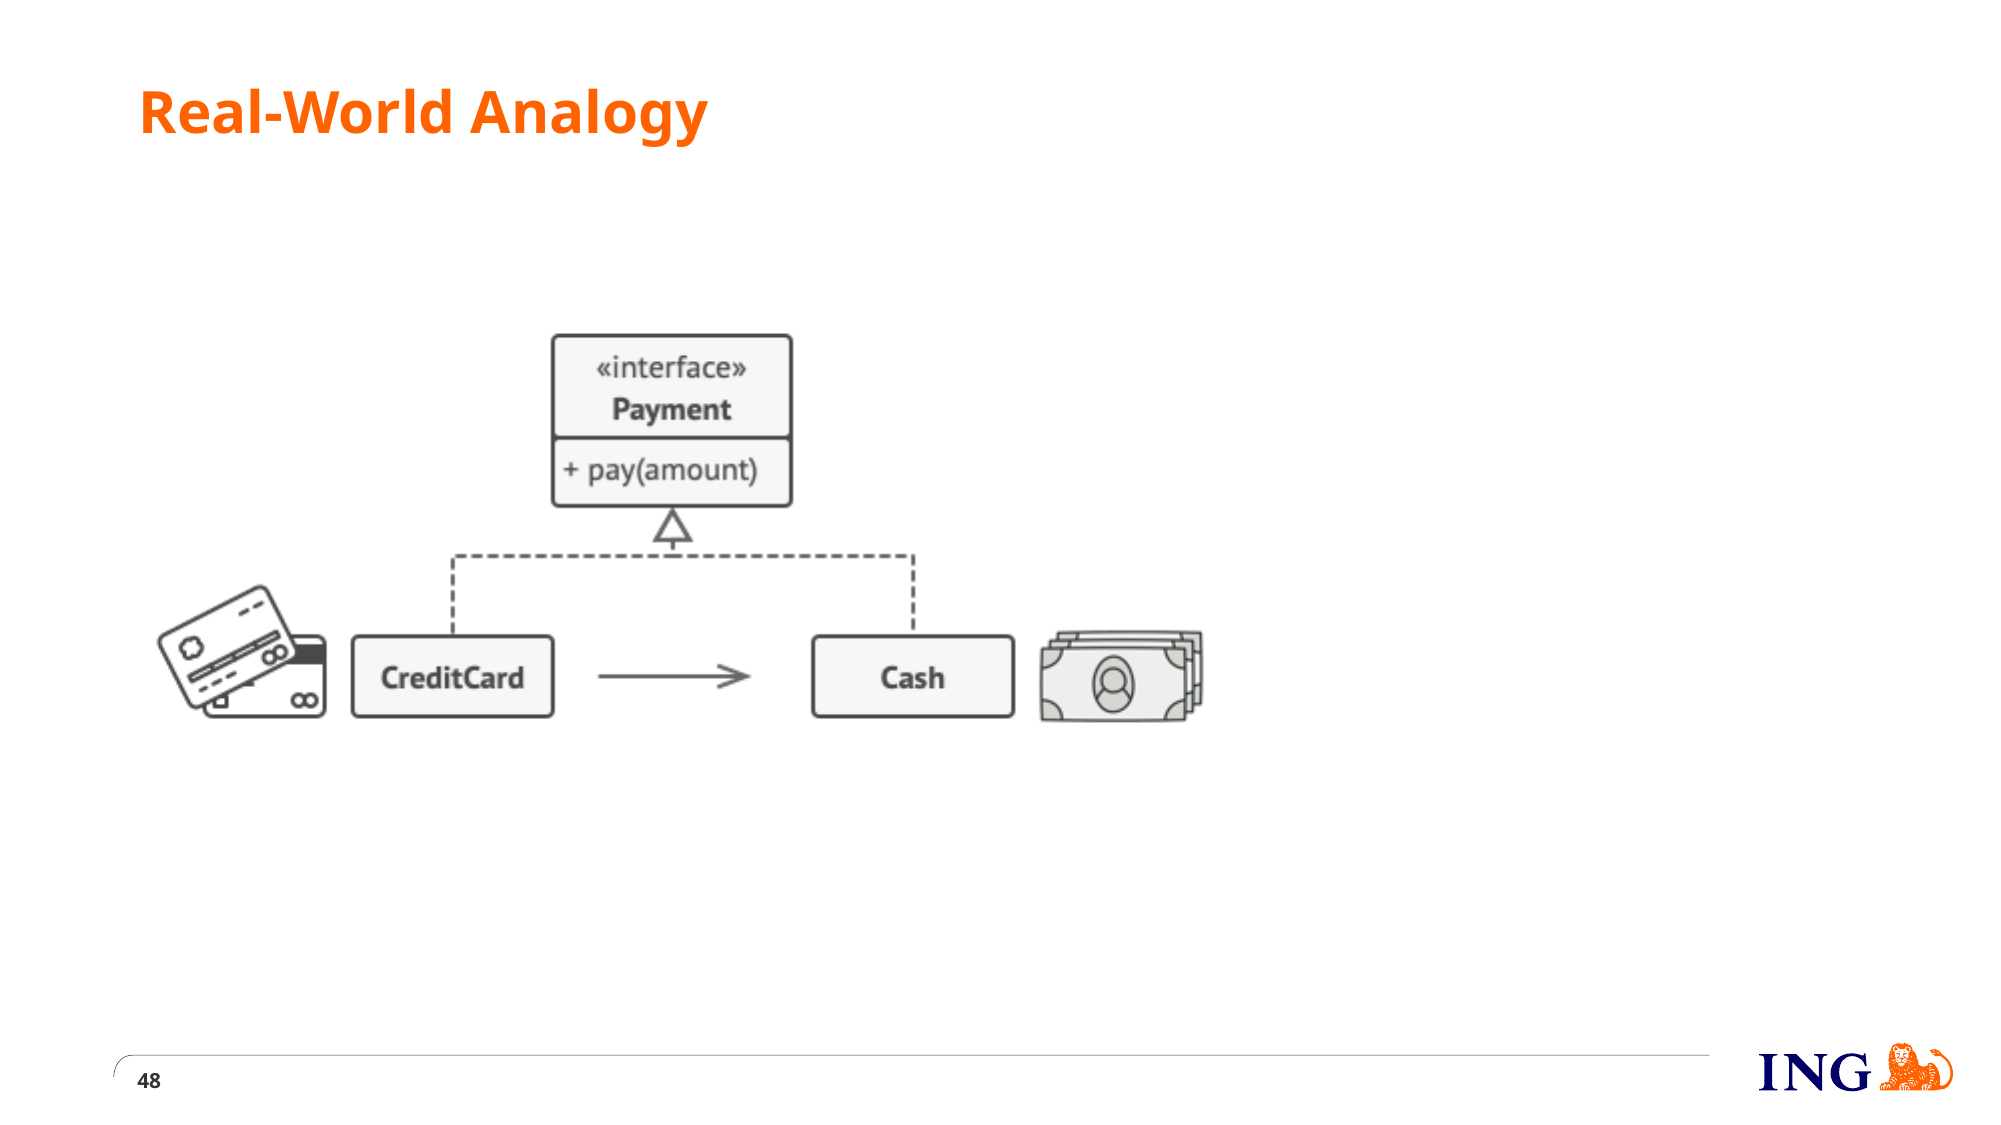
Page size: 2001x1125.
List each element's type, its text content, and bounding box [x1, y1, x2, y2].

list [137, 315, 1218, 737]
slide_number 48 [137, 1065, 219, 1097]
title Real-World Analogy [138, 46, 1858, 187]
